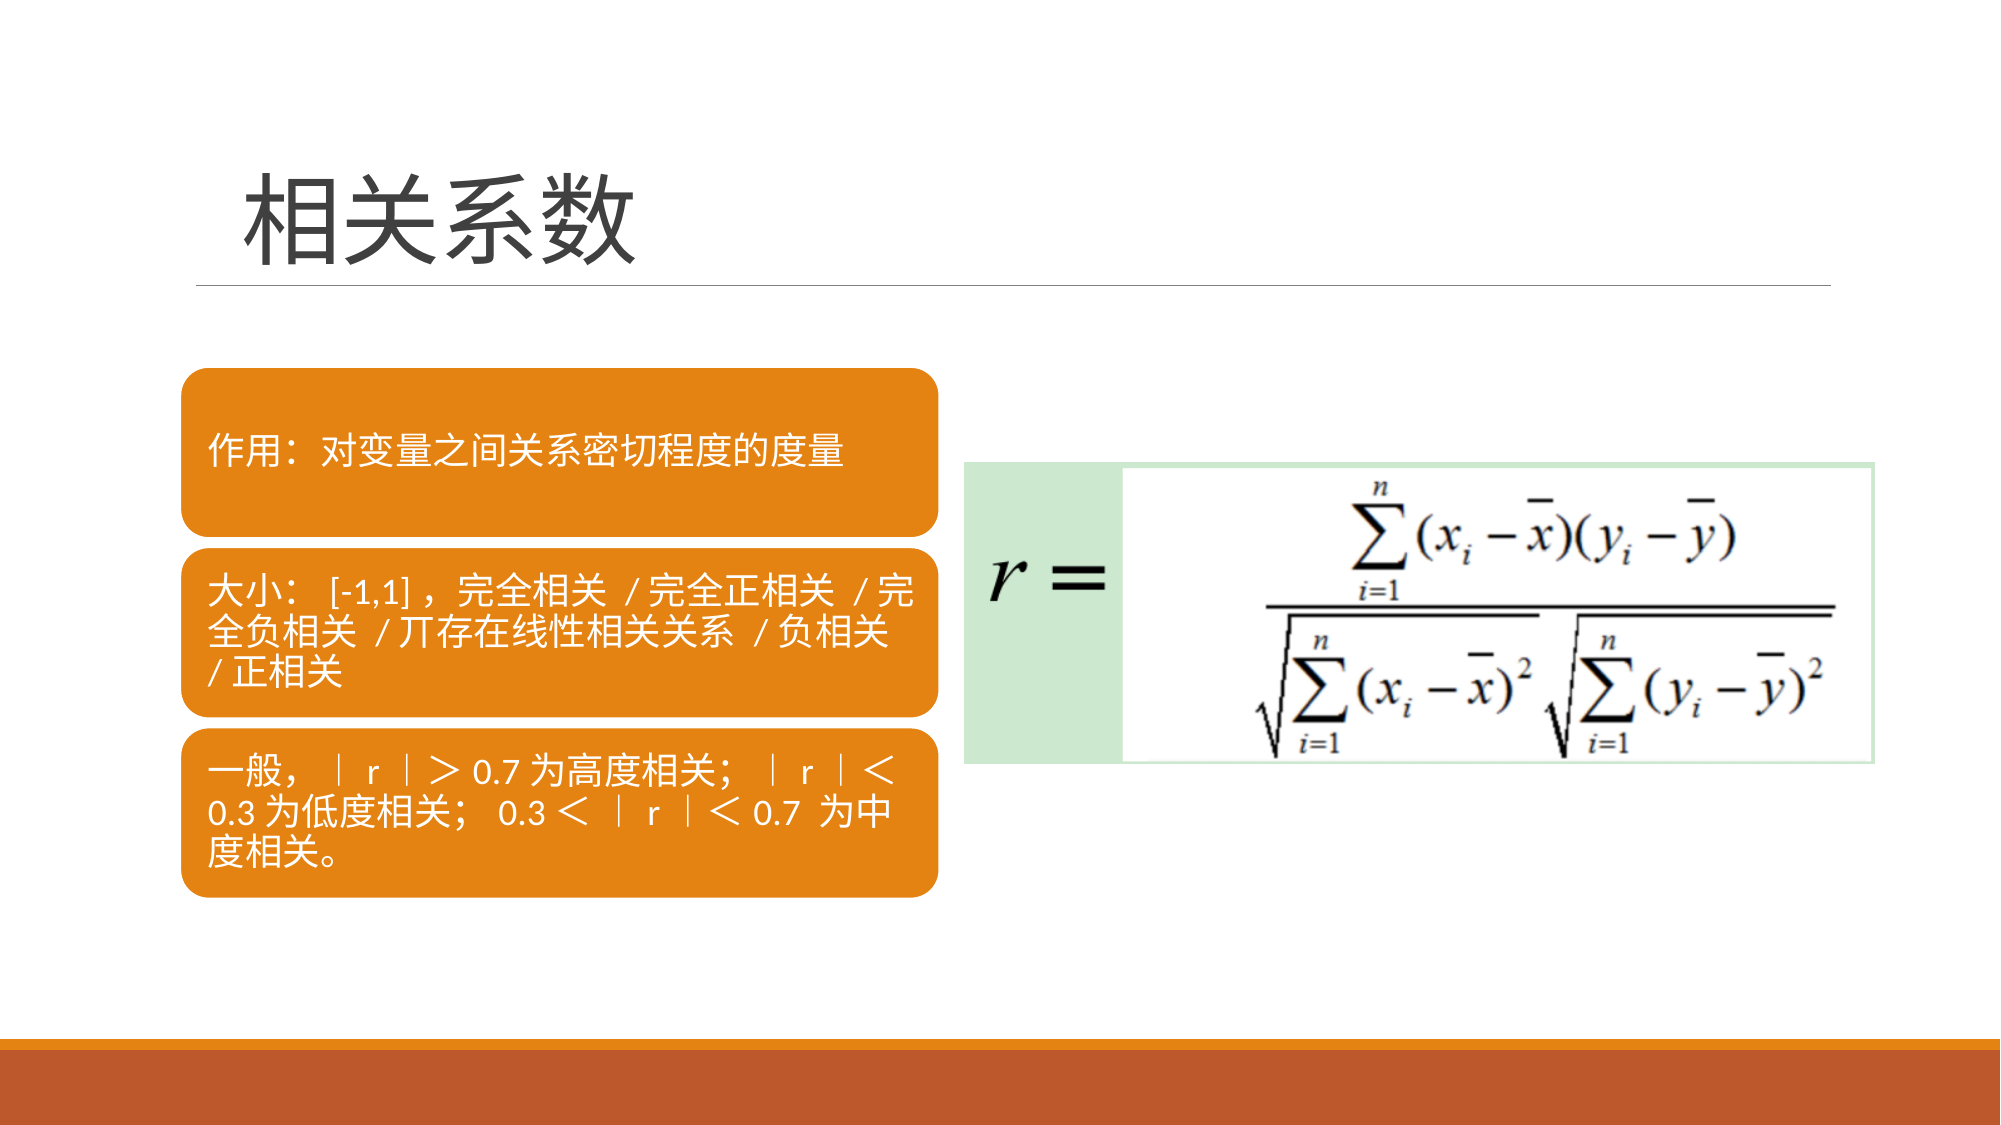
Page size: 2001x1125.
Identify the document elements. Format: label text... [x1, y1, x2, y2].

picture [963, 462, 1875, 765]
title 相关系数 [180, 47, 1830, 285]
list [179, 302, 941, 964]
